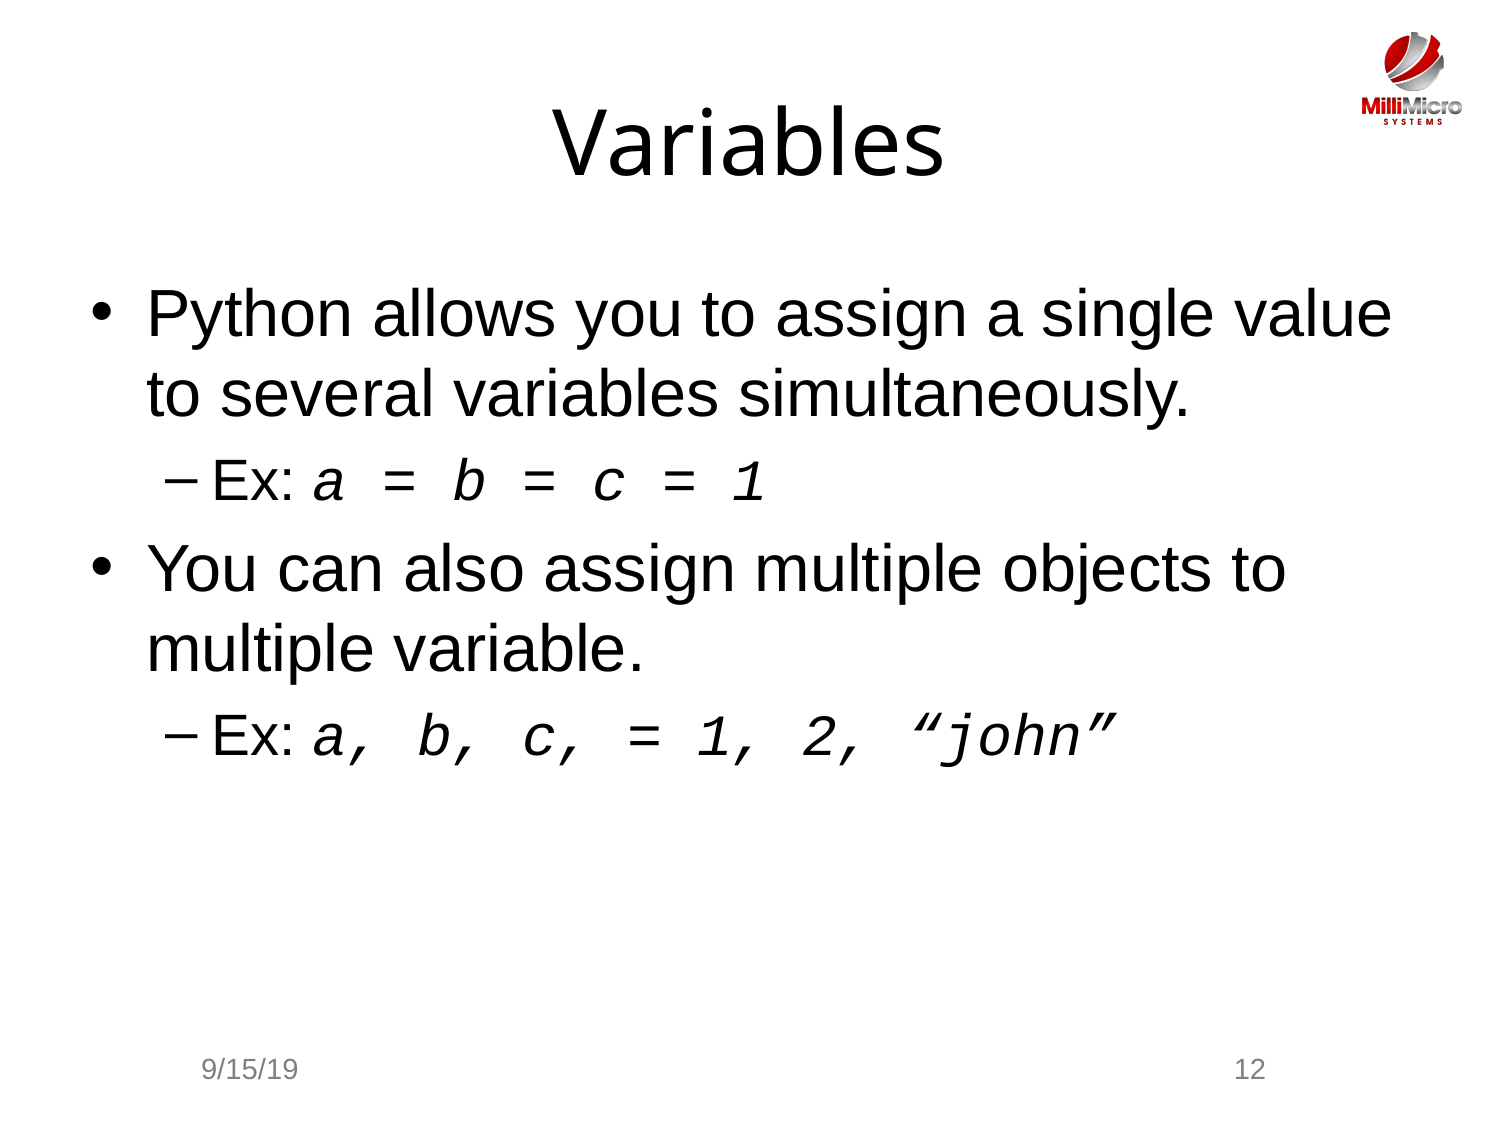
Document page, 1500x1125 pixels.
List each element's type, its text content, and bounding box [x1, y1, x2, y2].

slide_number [75, 1042, 425, 1103]
picture [1362, 32, 1462, 125]
slide_number 12 [1074, 1042, 1425, 1103]
title Variables [75, 45, 1425, 233]
list Python allows you to assign a single value to several variables simultaneously. Ex: a = b = c = 1 You can also assign multiple objects to multiple variable. Ex: a, b, c, = 1, 2, “john” [75, 262, 1425, 1005]
